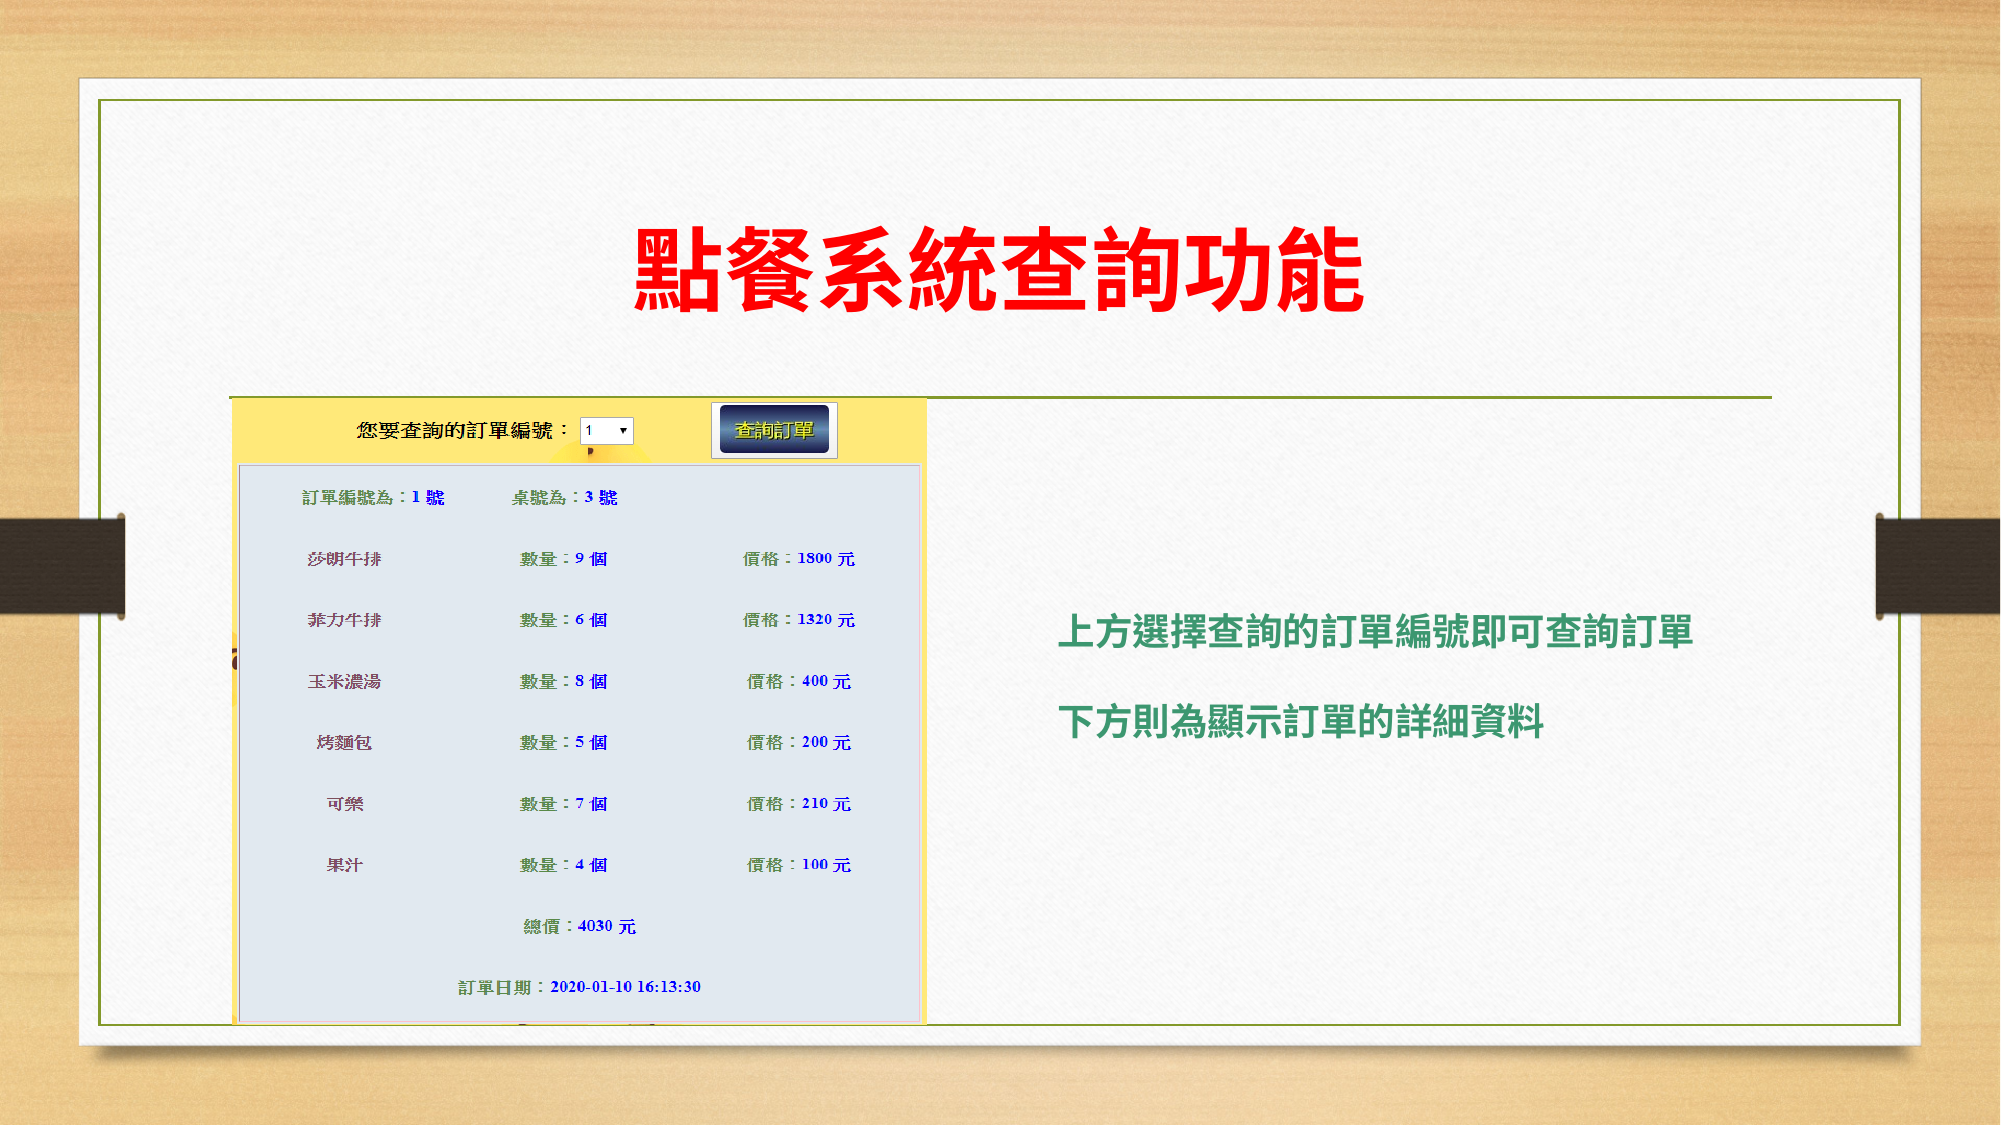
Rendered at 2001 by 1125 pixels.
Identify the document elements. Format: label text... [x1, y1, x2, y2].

text_box 上方選擇查詢的訂單編號即可查詢訂單 下方則為顯示訂單的詳細資料 [1042, 555, 1710, 751]
picture [0, 0, 2001, 1125]
title 點餐系統查詢功能 [212, 161, 1788, 375]
